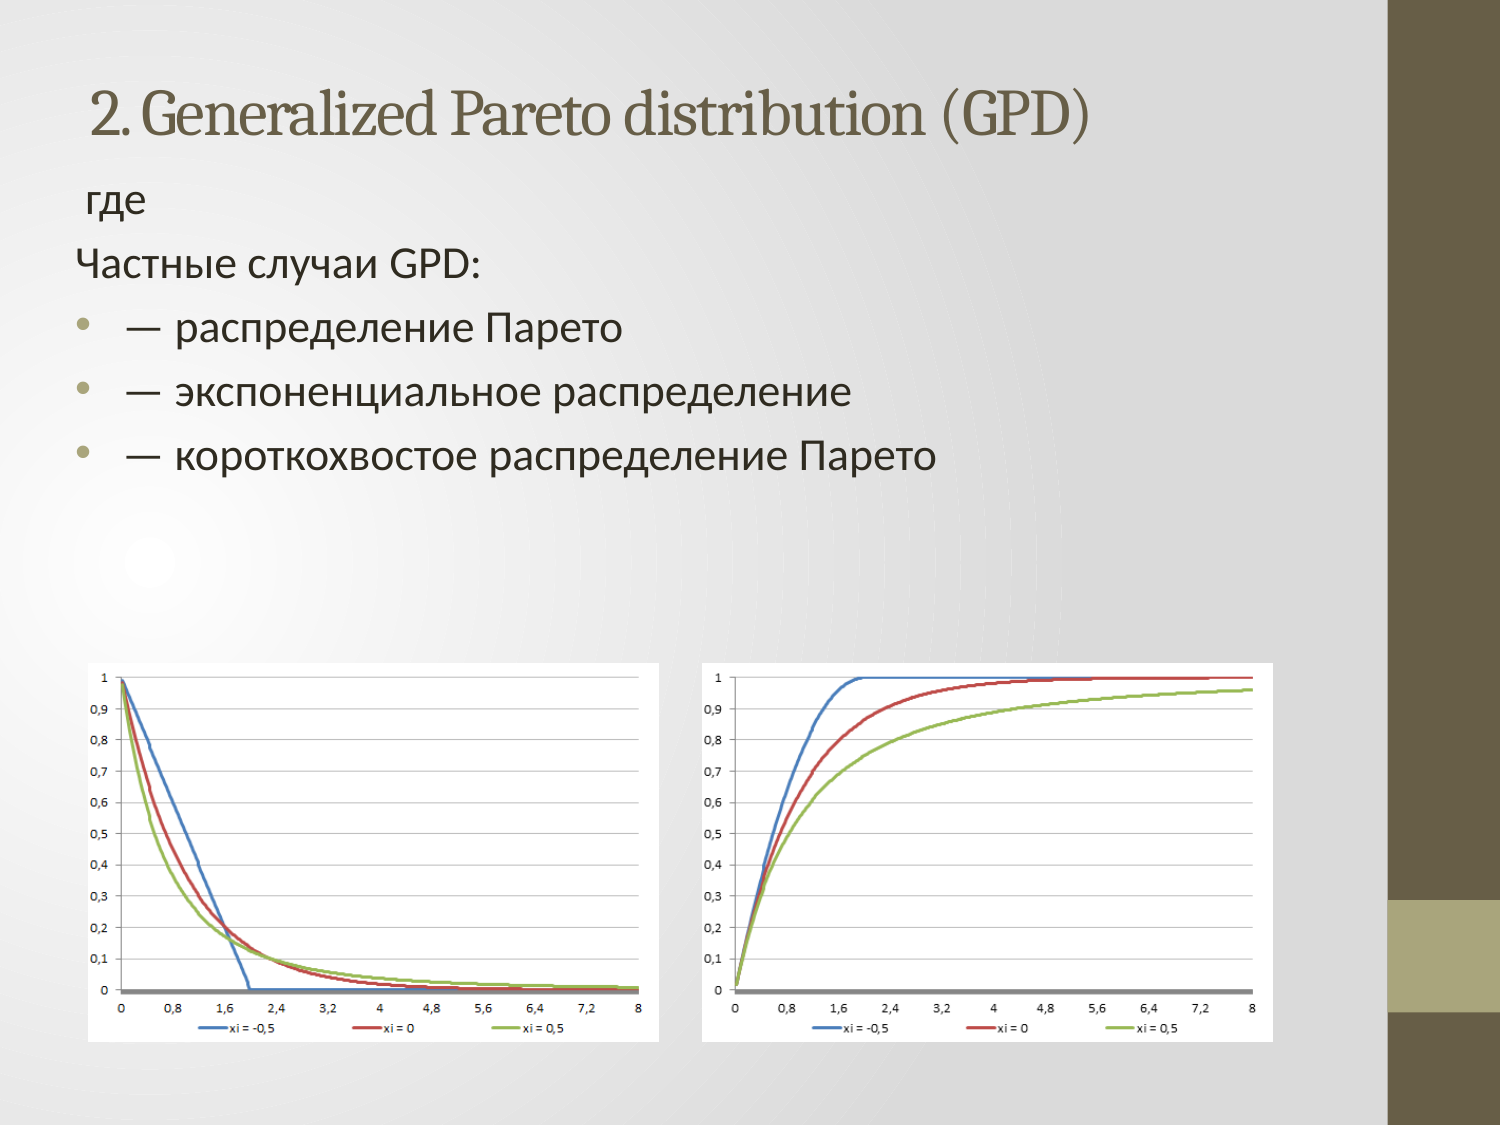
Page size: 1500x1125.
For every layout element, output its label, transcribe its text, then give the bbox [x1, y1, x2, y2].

picture [702, 663, 1273, 1043]
picture [87, 663, 659, 1043]
title 2. Generalized Pareto distribution (GPD) [75, 45, 1325, 173]
